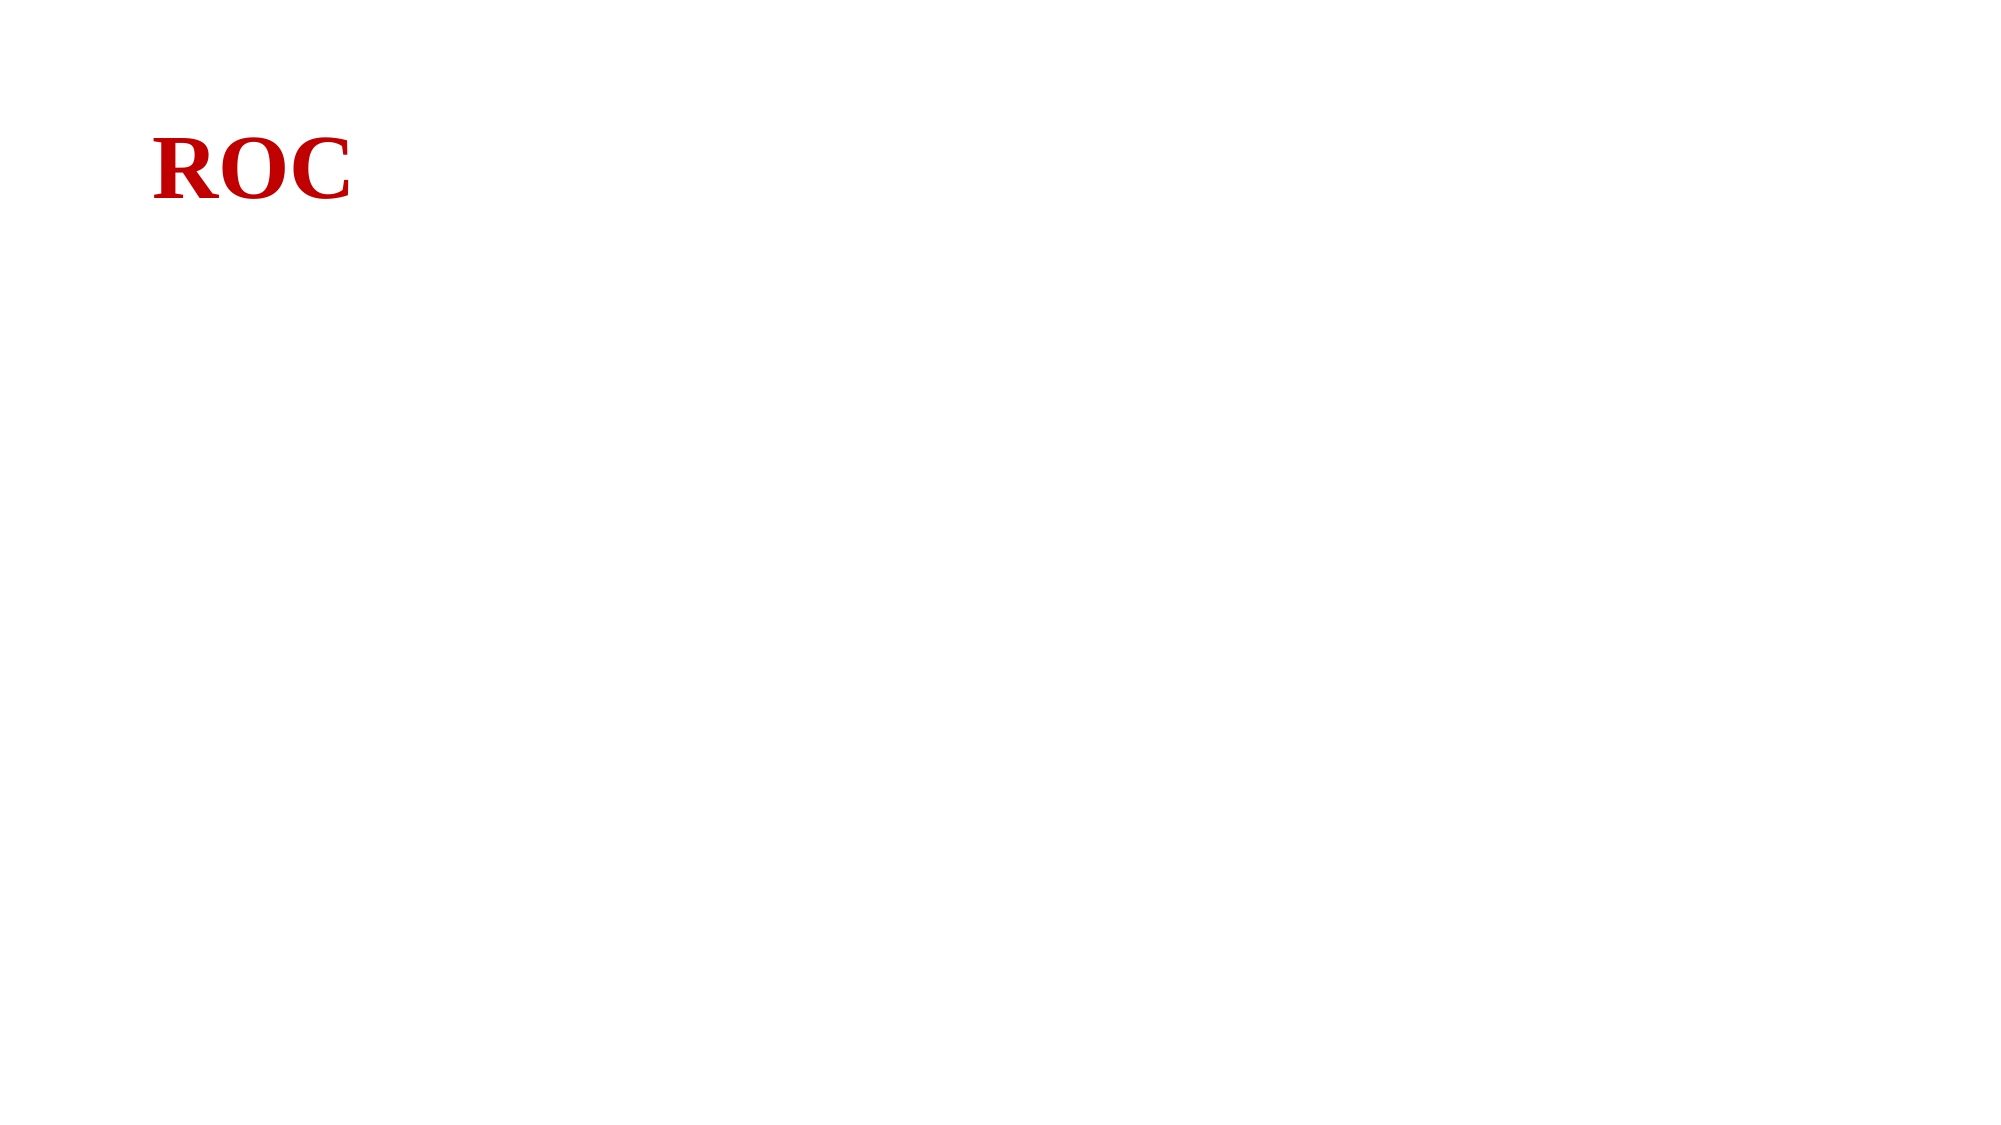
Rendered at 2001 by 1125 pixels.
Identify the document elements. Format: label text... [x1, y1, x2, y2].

title ROC [137, 59, 1863, 278]
